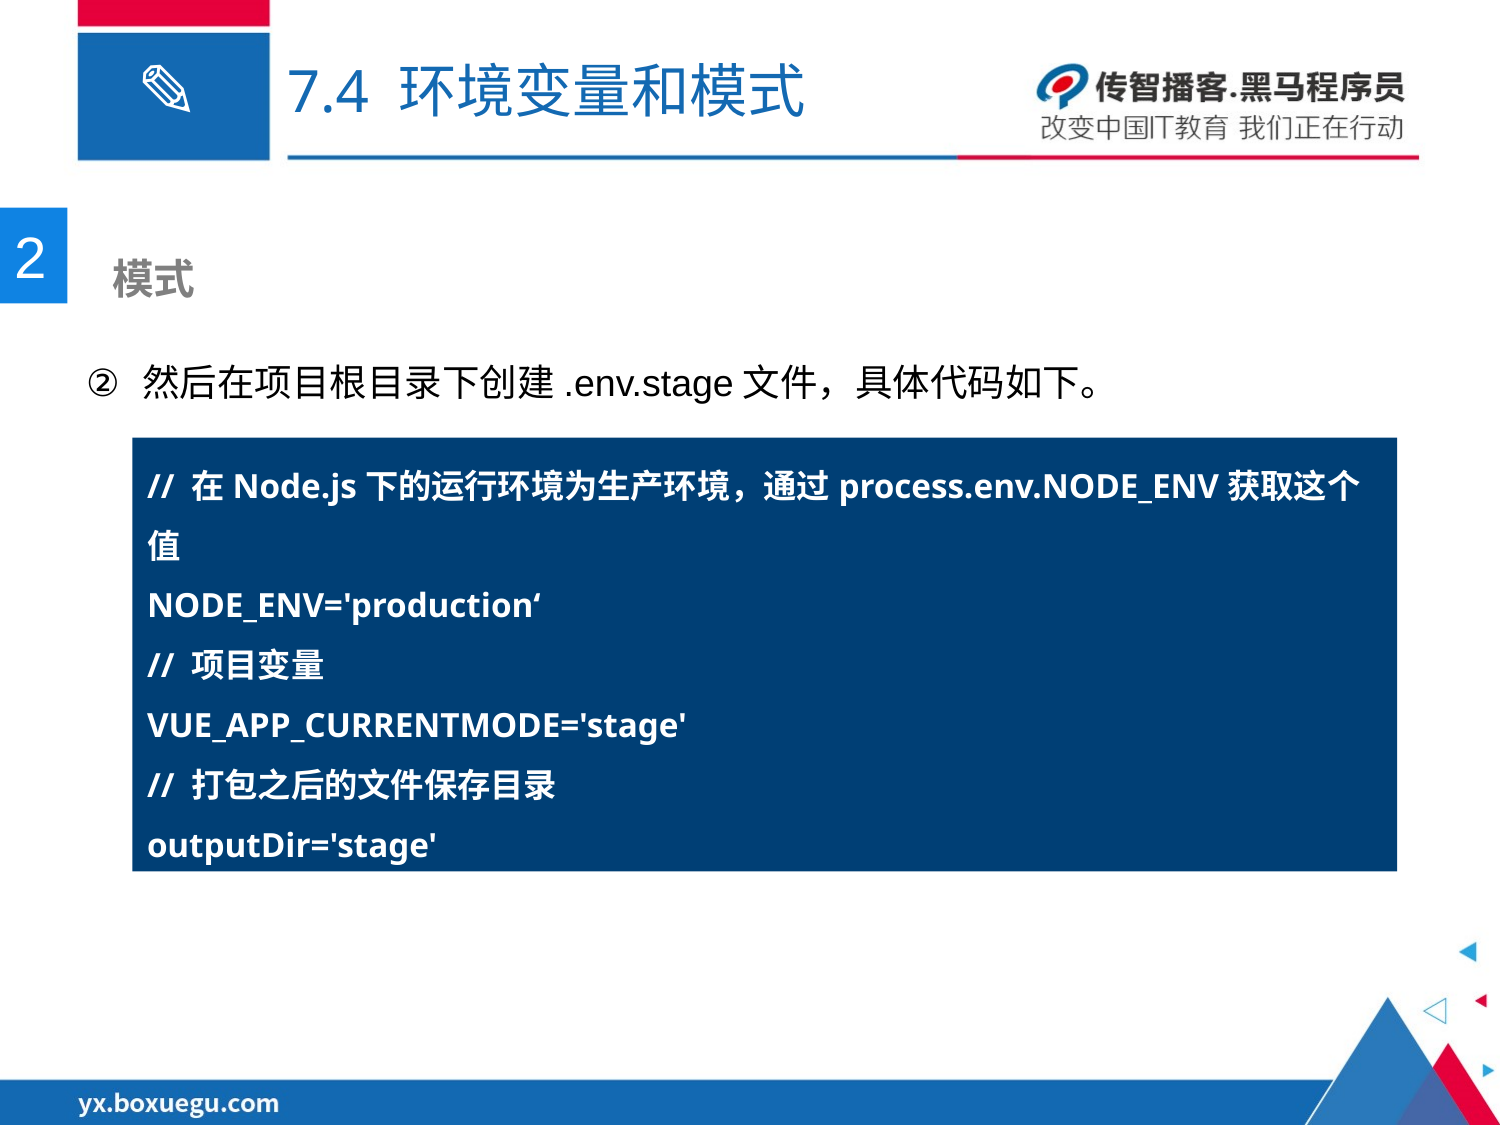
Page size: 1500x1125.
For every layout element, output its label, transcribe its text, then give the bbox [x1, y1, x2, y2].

picture [0, 0, 1500, 1125]
title 7.4 环境变量和模式 [271, 25, 1046, 153]
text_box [0, 207, 844, 311]
text_box 然后在项目根目录下创建.env.stage文件，具体代码如下。 [71, 306, 1453, 411]
text_box // 在Node.js下的运行环境为生产环境，通过process.env.NODE_ENV获取这个值 NODE_ENV='production‘ // 项目变量 VUE_APP_CURRENTMODE='stage' // 打包之后的文件保存目录 outputDir='stage' [132, 437, 1398, 872]
